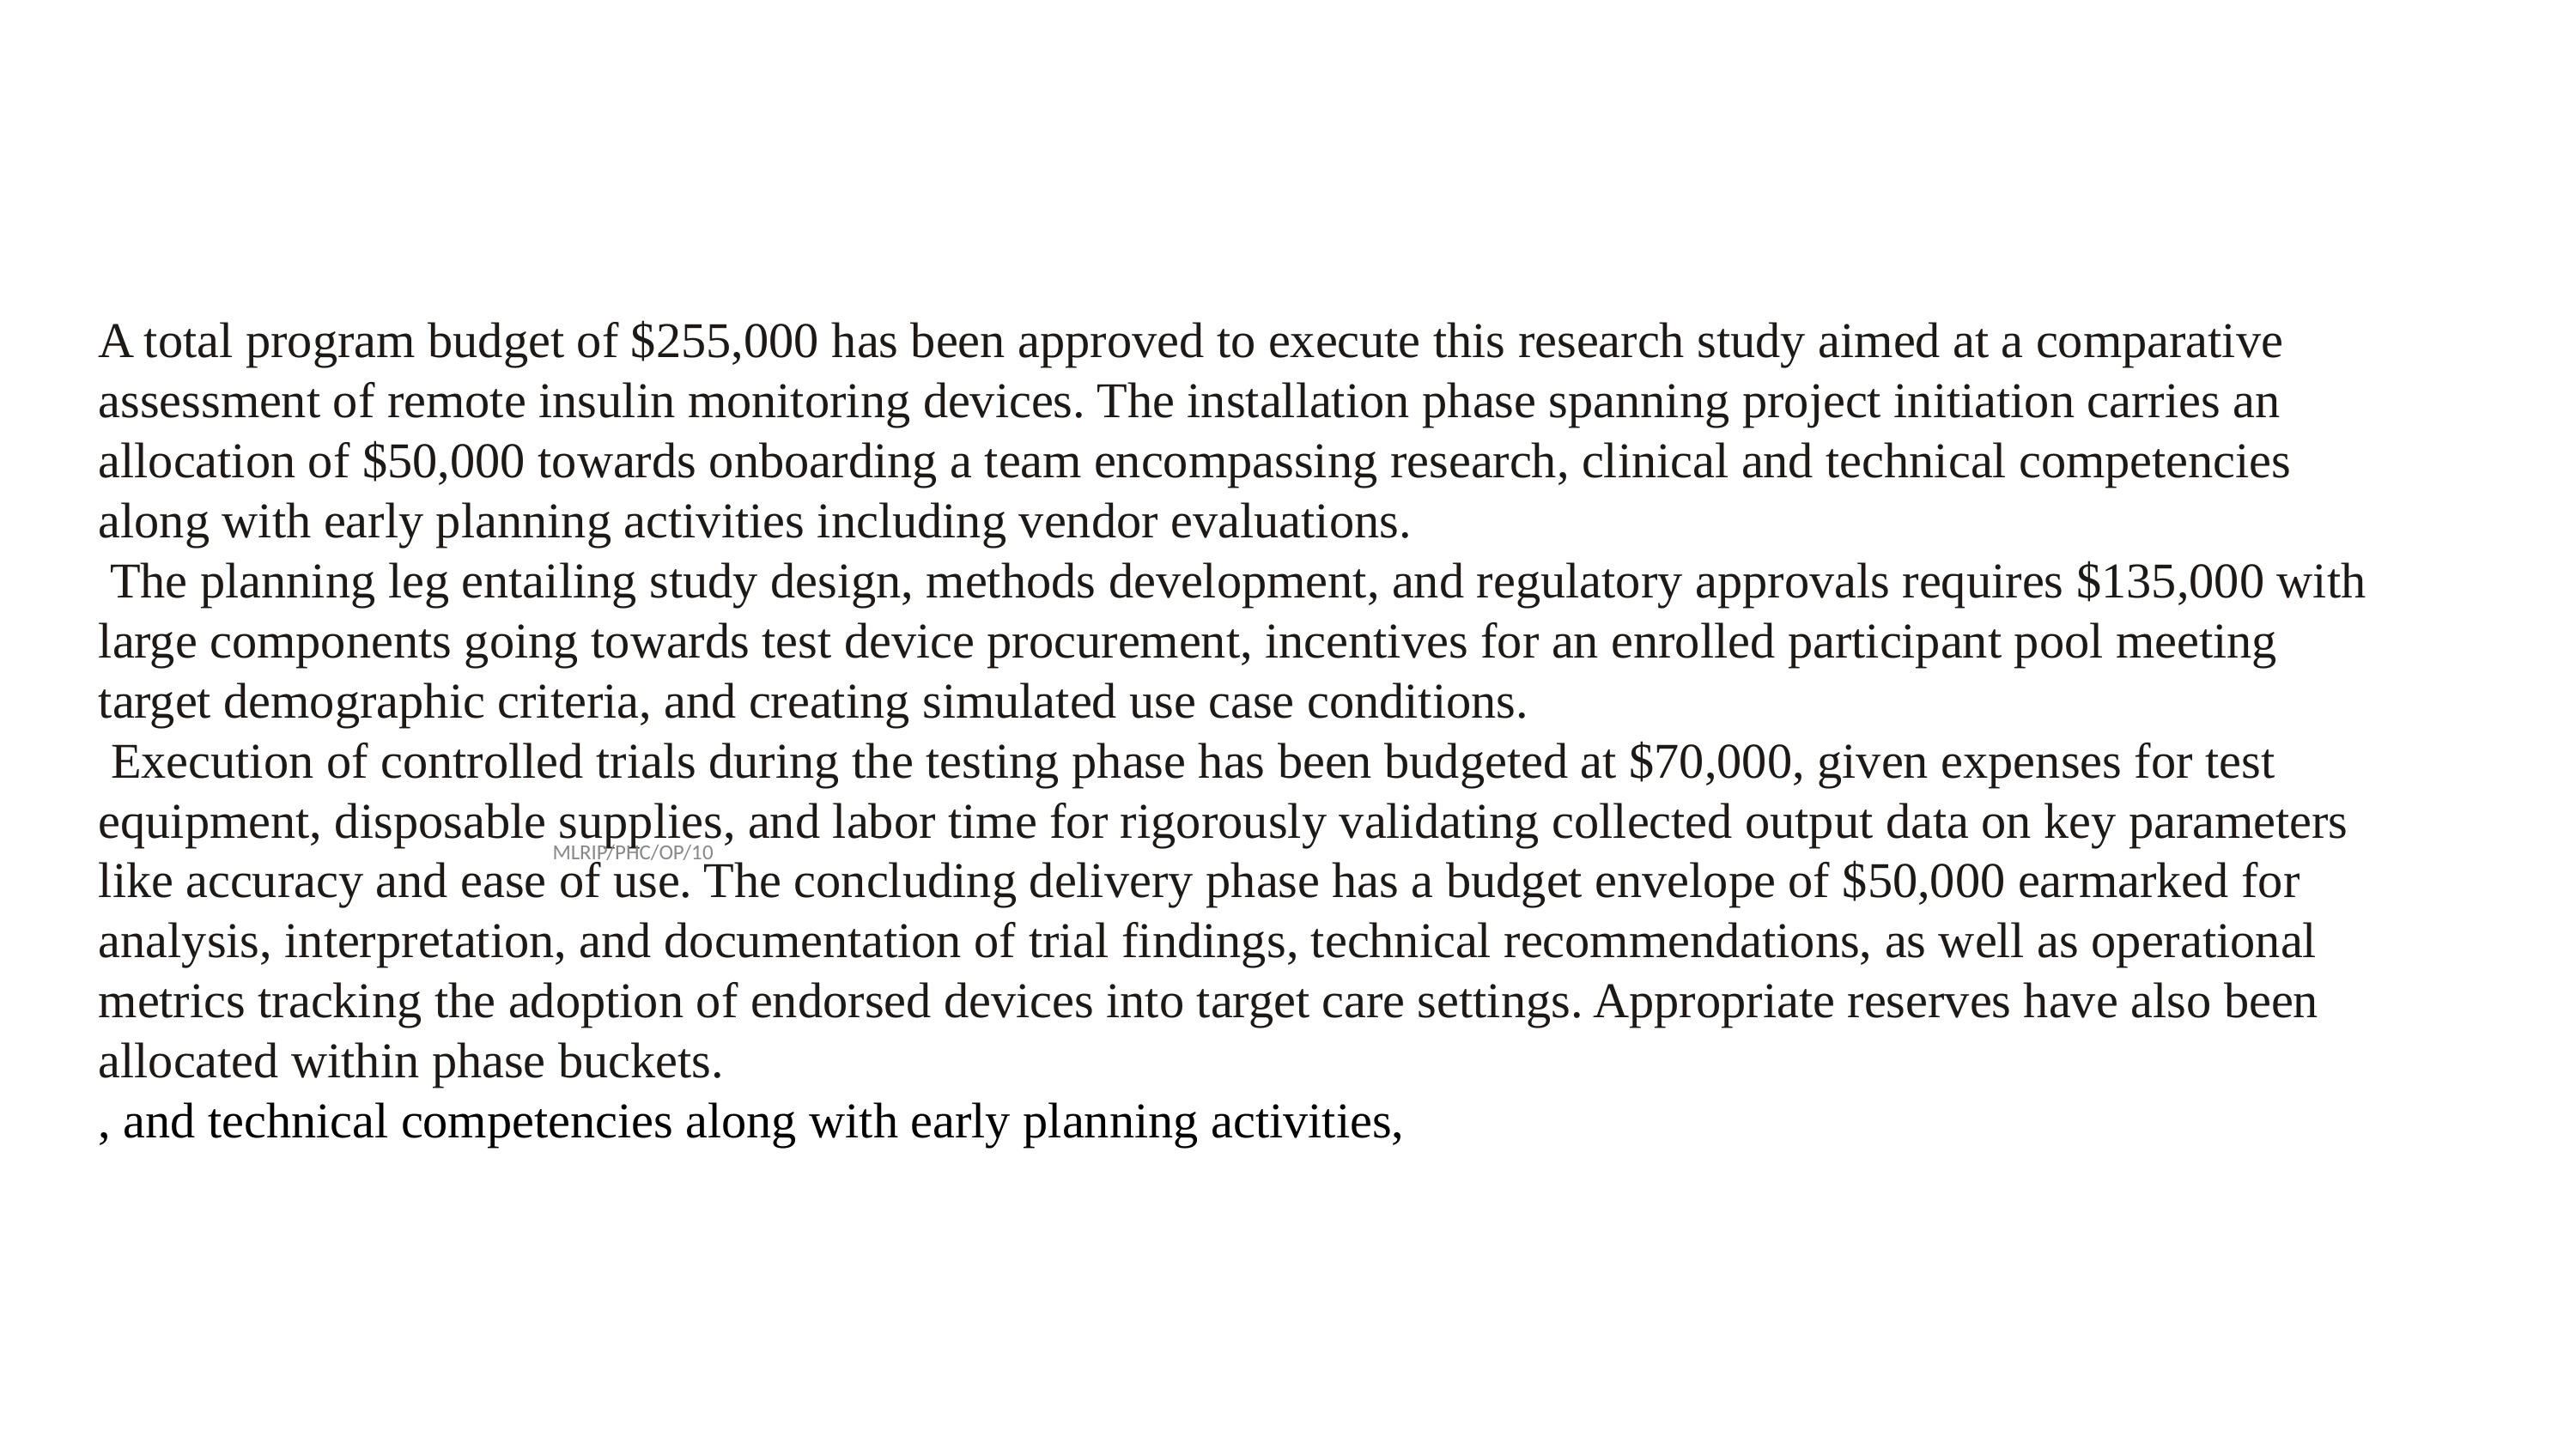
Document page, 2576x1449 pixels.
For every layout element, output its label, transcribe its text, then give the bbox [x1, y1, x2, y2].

title A total program budget of $255,000 has been approved to execute this research study aimed at a comparative assessment of remote insulin monitoring devices. The installation phase spanning project initiation carries an allocation of $50,000 towards onboarding a team encompassing research, clinical and technical competencies along with early planning activities including vendor evaluations. The planning leg entailing study design, methods development, and regulatory approvals requires $135,000 with large components going towards test device procurement, incentives for an enrolled participant pool meeting target demographic criteria, and creating simulated use case conditions. Execution of controlled trials during the testing phase has been budgeted at $70,000, given expenses for test equipment, disposable supplies, and labor time for rigorously validating collected output data on key parameters like accuracy and ease of use. The concluding delivery phase has a budget envelope of $50,000 earmarked for analysis, interpretation, and documentation of trial findings, technical recommendations, as well as operational metrics tracking the adoption of endorsed devices into target care settings. Appropriate reserves have also been allocated within phase buckets. , and technical competencies along with early planning activities, [85, 230, 2383, 1226]
footer MLRIP/PHC/OP/10 [428, 825, 837, 877]
